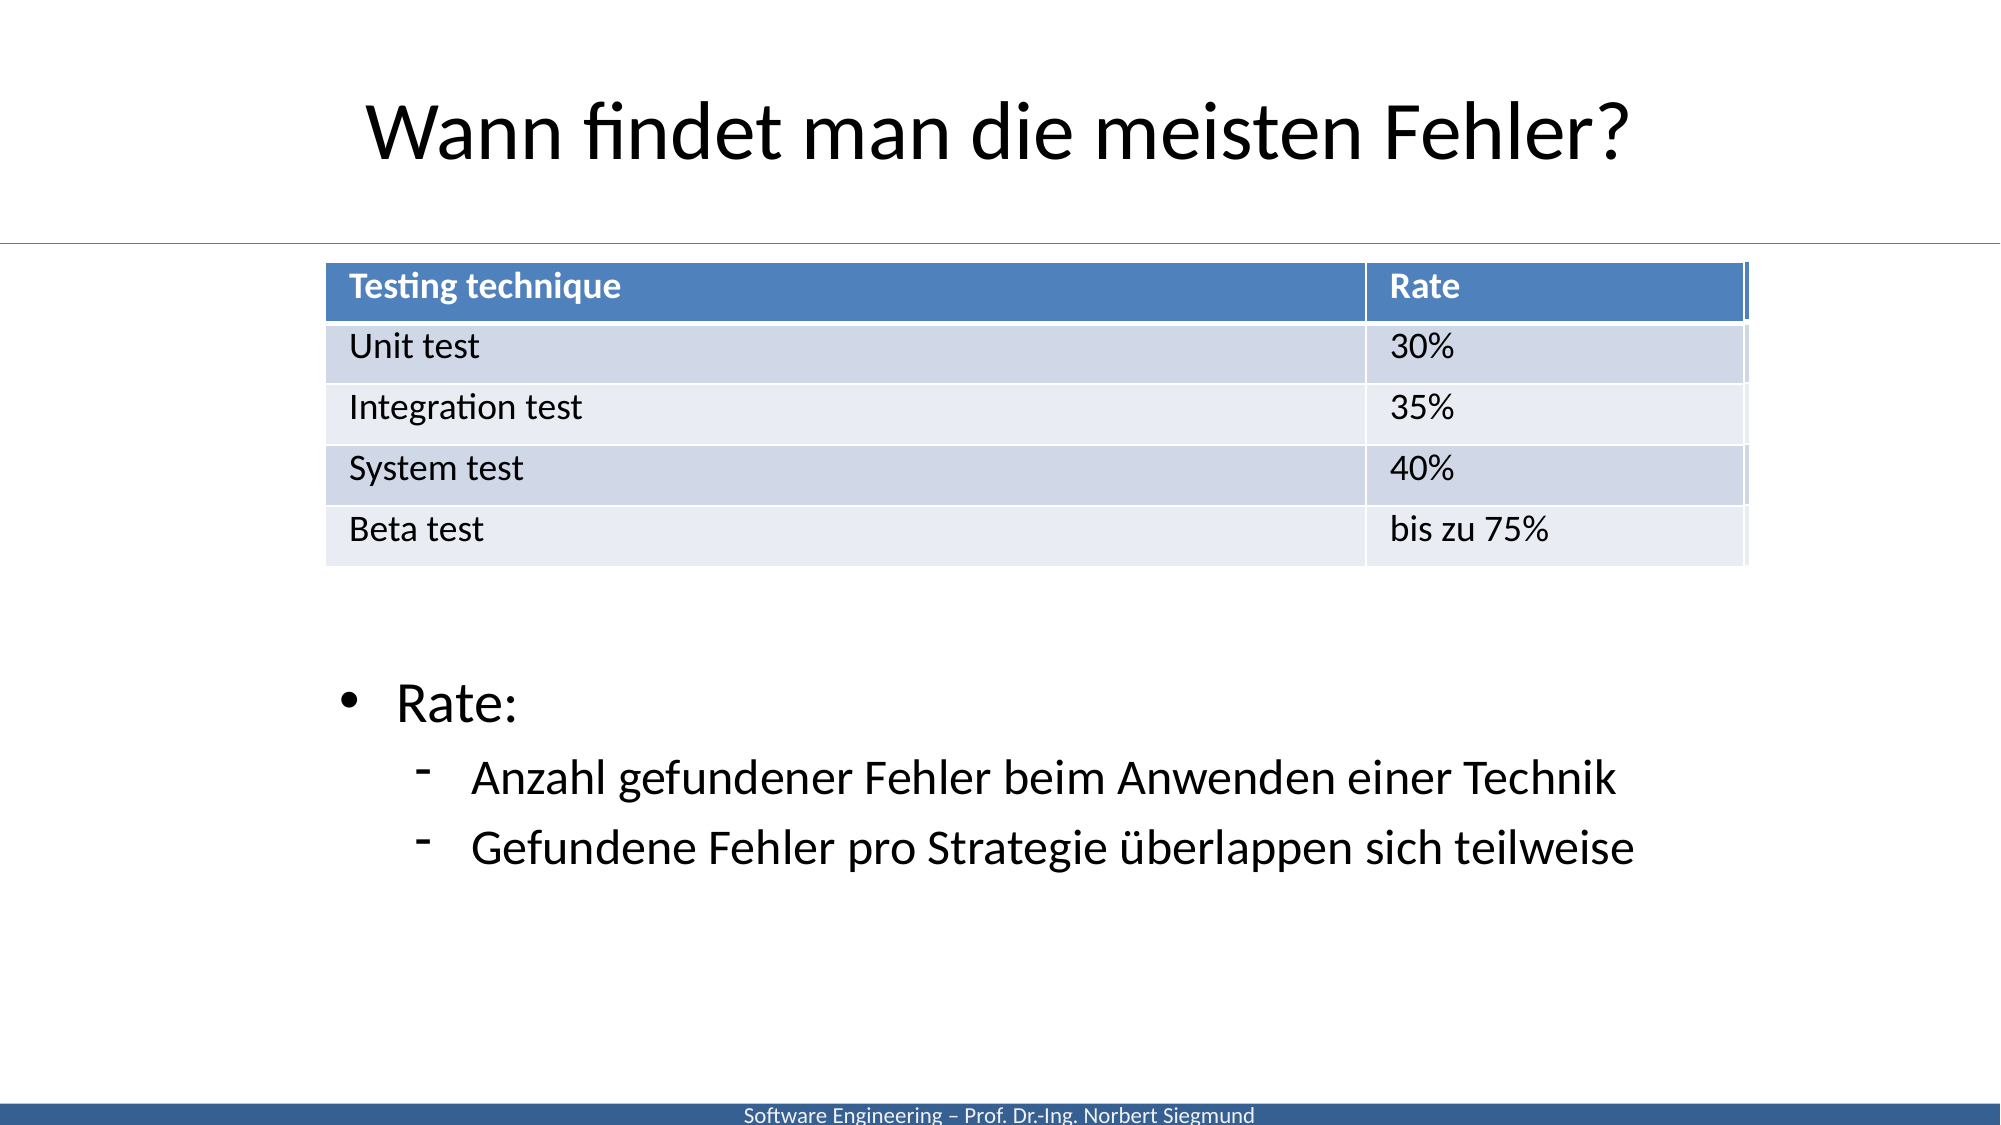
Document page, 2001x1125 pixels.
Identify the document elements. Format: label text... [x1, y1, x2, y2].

table_cell Integration test [326, 385, 1365, 444]
text_box Rate: Anzahl gefundener Fehler beim Anwenden einer Technik Gefundene Fehler pro Strategie überlappen sich teilweise [324, 656, 1675, 1005]
table_header Testing technique [326, 263, 1365, 321]
table_cell Unit test [326, 326, 1365, 383]
table_cell [1745, 325, 1749, 382]
table_cell 40% [1367, 446, 1743, 505]
table_header Rate [1367, 263, 1743, 321]
table_cell [1745, 384, 1749, 443]
table_header Rate [1745, 262, 1749, 319]
table_cell 35% [1367, 385, 1743, 444]
table_cell [1745, 506, 1749, 565]
table_cell Beta test [326, 507, 1365, 566]
table_cell [1745, 445, 1749, 504]
title Wann findet man die meisten Fehler? [99, 45, 1900, 233]
table_cell System test [326, 446, 1365, 505]
table_cell bis zu 75% [1367, 507, 1743, 566]
table_cell 30% [1367, 326, 1743, 383]
